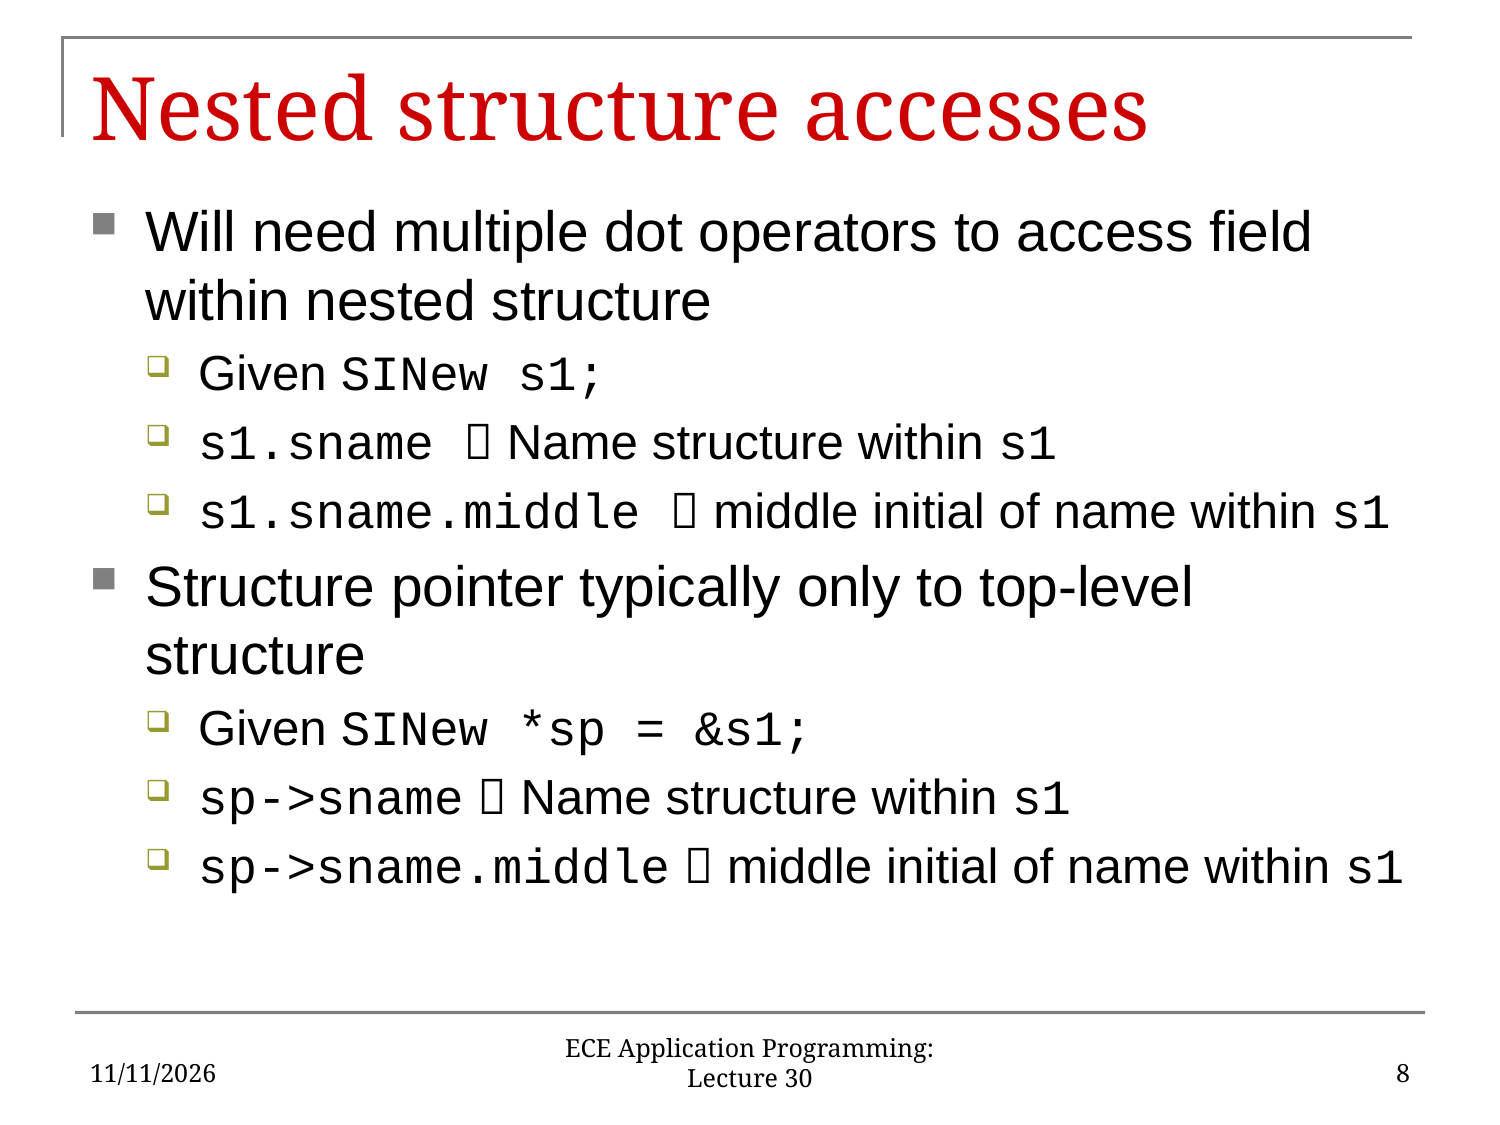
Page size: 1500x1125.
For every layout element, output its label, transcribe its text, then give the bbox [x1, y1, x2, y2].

slide_number 8 [1074, 1023, 1426, 1100]
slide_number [74, 1023, 426, 1100]
title Nested structure accesses [75, 45, 1425, 163]
list Will need multiple dot operators to access field within nested structure Given SINew s1; s1.sname  Name structure within s1 s1.sname.middle  middle initial of name within s1 Structure pointer typically only to top-level structure Given SINew *sp = &s1; sp->sname  Name structure within s1 sp->sname.middle  middle initial of name within s1 [75, 187, 1425, 1006]
footer ECE Application Programming: Lecture 30 [512, 1024, 988, 1101]
